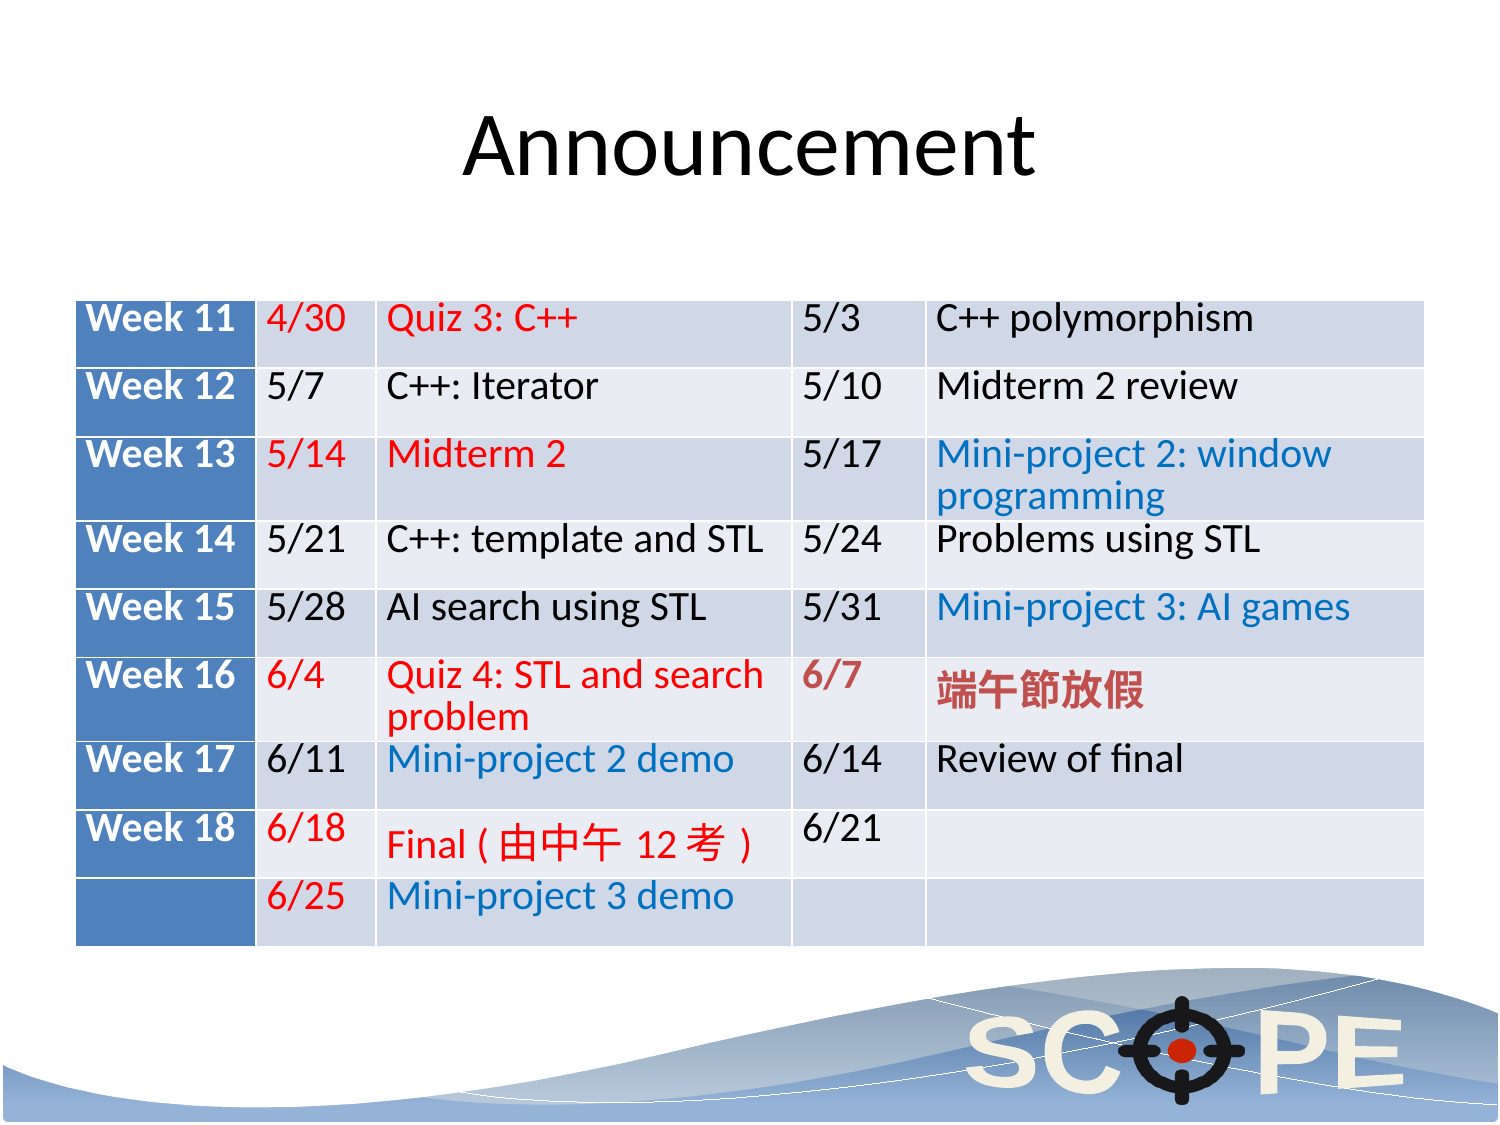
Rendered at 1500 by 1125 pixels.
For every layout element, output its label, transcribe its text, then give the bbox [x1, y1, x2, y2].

table_cell Week 15 [76, 590, 255, 657]
table_header Quiz 3: C++ [377, 301, 791, 367]
table_cell 5/24 [793, 522, 925, 588]
table_cell Week 17 [76, 742, 255, 809]
table_cell 6/18 [257, 811, 375, 877]
table_cell 6/21 [793, 811, 925, 877]
table_cell Midterm 2 review [927, 369, 1424, 436]
table_cell [927, 811, 1424, 877]
table_cell C++: template and STL [377, 522, 791, 588]
table_cell 5/21 [257, 522, 375, 588]
table_cell 6/4 [257, 658, 375, 741]
table_cell [76, 879, 255, 946]
table_cell 6/25 [257, 879, 375, 946]
table_cell 6/11 [257, 742, 375, 809]
table_cell Mini-project 3: AI games [927, 590, 1424, 657]
title Announcement [75, 45, 1425, 233]
table_cell Mini-project 2: window programming [927, 438, 1424, 520]
table_cell [927, 879, 1424, 946]
table_cell 6/7 [793, 658, 925, 741]
table_cell Quiz 4: STL and search problem [377, 658, 791, 741]
table_cell C++: Iterator [377, 369, 791, 436]
table_cell 端午節放假 [927, 658, 1424, 741]
table_cell 5/14 [257, 438, 375, 520]
table_cell [793, 879, 925, 946]
table_cell 5/10 [793, 369, 925, 436]
table_cell Mini-project 3 demo [377, 879, 791, 946]
table_cell AI search using STL [377, 590, 791, 657]
table_cell Week 14 [76, 522, 255, 588]
table_cell Mini-project 2 demo [377, 742, 791, 809]
picture [1118, 996, 1245, 1105]
table_cell Week 13 [76, 438, 255, 520]
table_cell Week 16 [76, 658, 255, 741]
table_header 4/30 [257, 301, 375, 367]
table_cell 5/28 [257, 590, 375, 657]
table_cell 5/7 [257, 369, 375, 436]
table_cell Midterm 2 [377, 438, 791, 520]
table_cell Review of final [927, 742, 1424, 809]
table_header 5/3 [793, 301, 925, 367]
table_cell 5/17 [793, 438, 925, 520]
table_cell Week 12 [76, 369, 255, 436]
table_cell Final (由中午12考) [377, 811, 791, 877]
table_cell Problems using STL [927, 522, 1424, 588]
table_cell 5/31 [793, 590, 925, 657]
table_cell 6/14 [793, 742, 925, 809]
table_header Week 11 [76, 301, 255, 367]
table_header C++ polymorphism [927, 301, 1424, 367]
table_cell Week 18 [76, 811, 255, 877]
